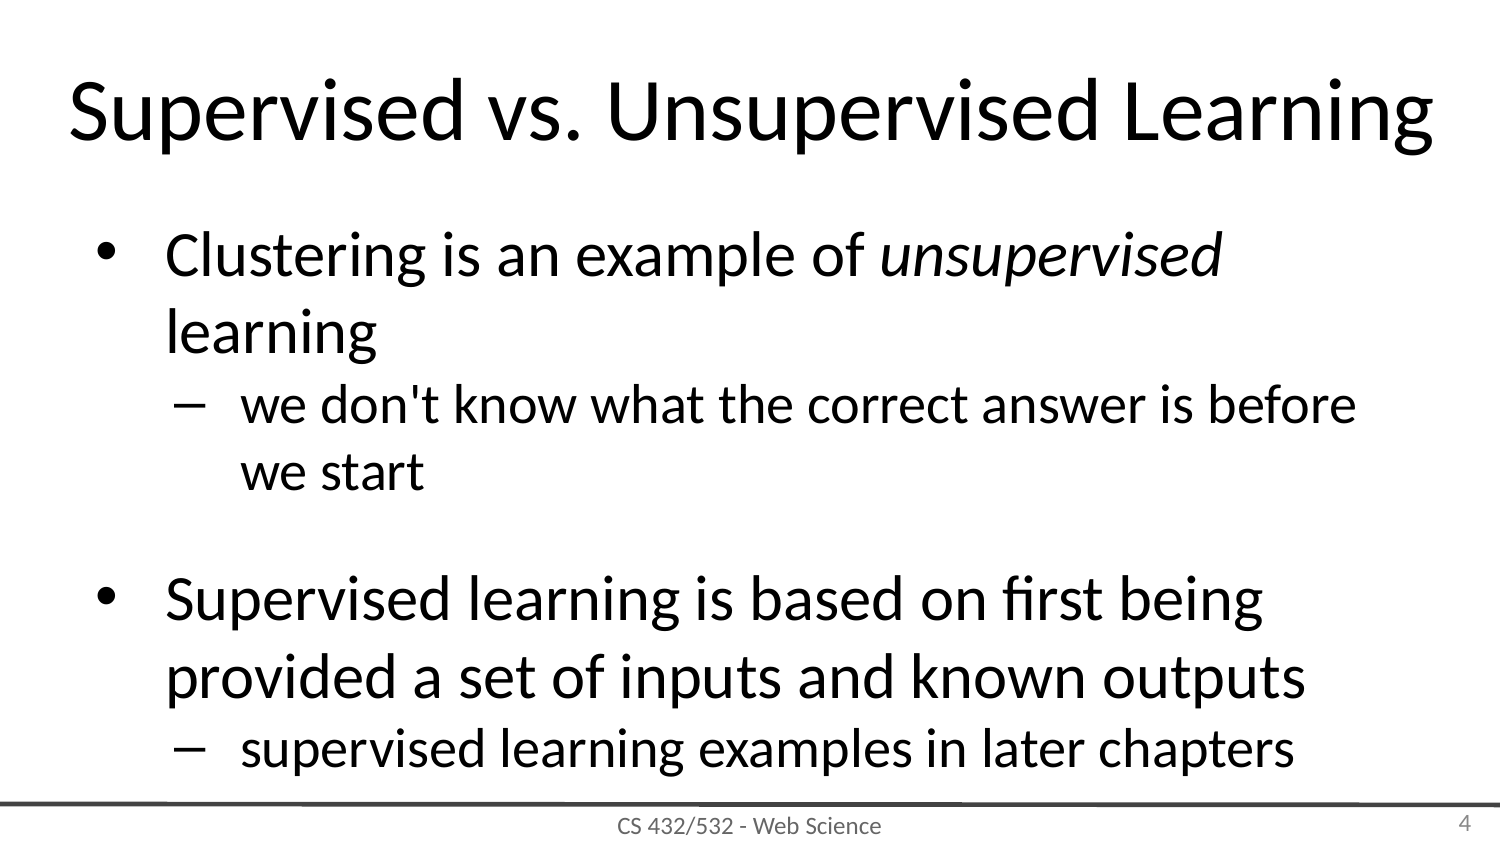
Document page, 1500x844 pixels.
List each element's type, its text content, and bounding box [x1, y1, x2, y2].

slide_number ‹#› [1136, 798, 1487, 844]
list Clustering is an example of unsupervised learning we don't know what the correct answer is before we start Supervised learning is based on first being provided a set of inputs and known outputs supervised learning examples in later chapters [75, 196, 1425, 804]
title Supervised vs. Unsupervised Learning [46, 33, 1459, 175]
